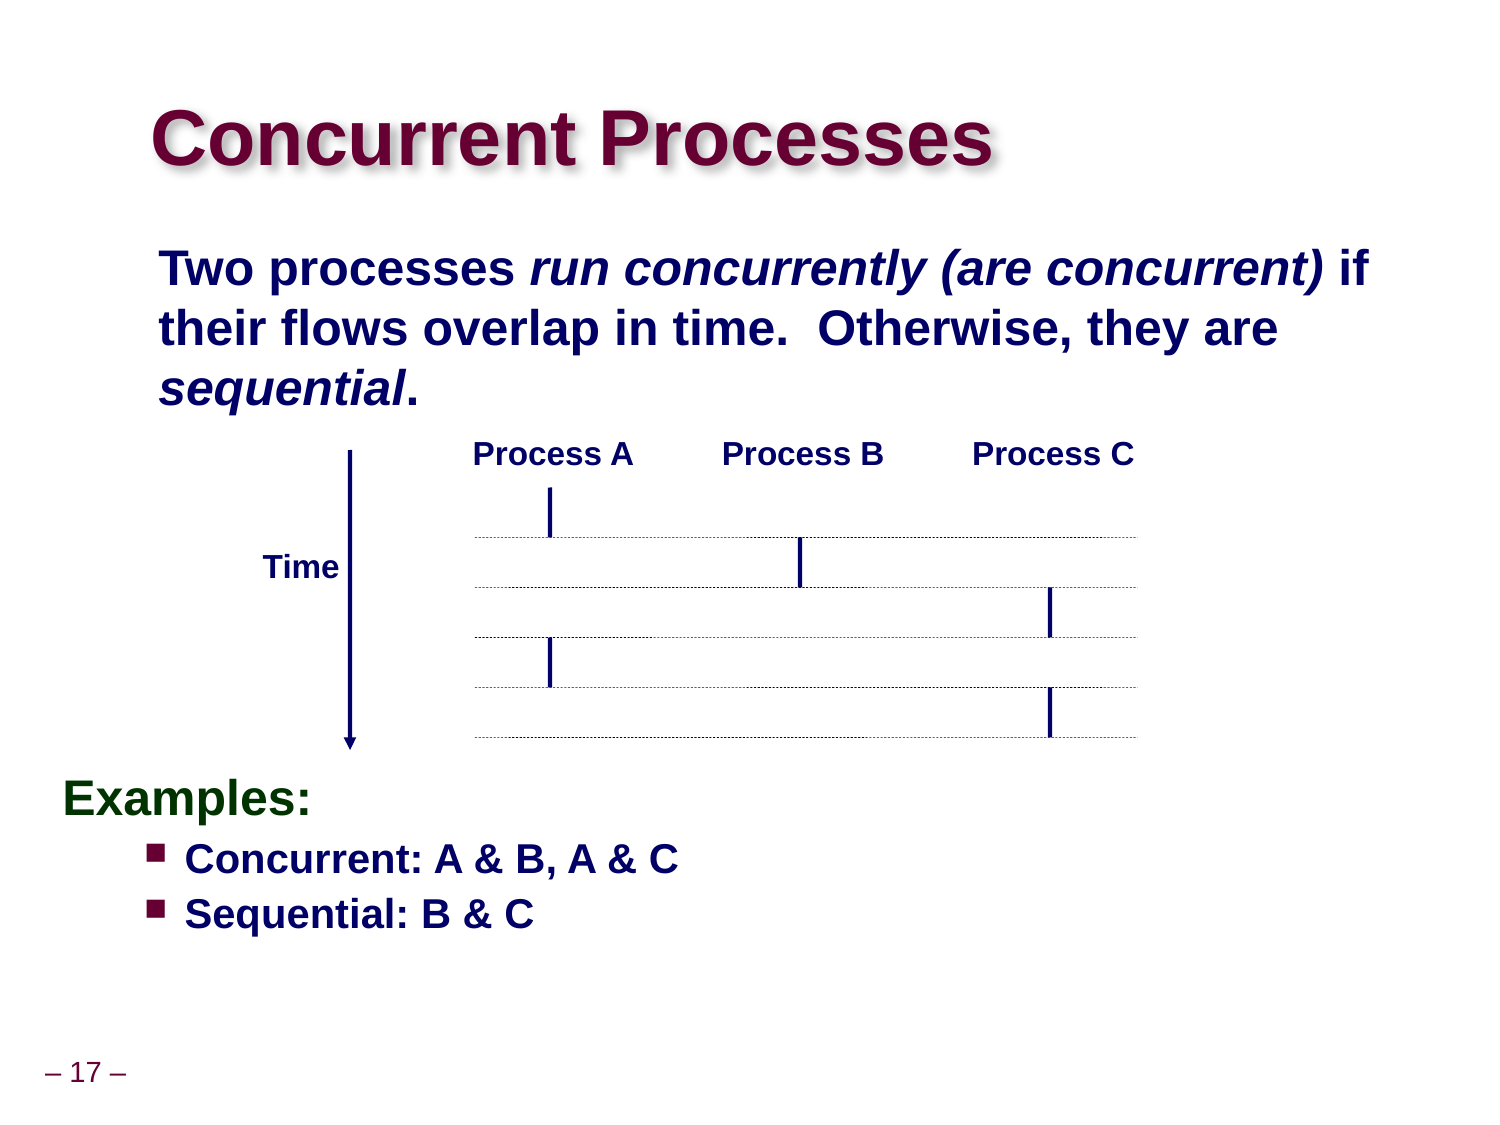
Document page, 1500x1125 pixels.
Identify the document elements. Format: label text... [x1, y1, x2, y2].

title Concurrent Processes [149, 93, 1138, 188]
text_box Examples: Concurrent: A & B, A & C Sequential: B & C [47, 762, 1411, 1058]
text_box Process A [457, 424, 650, 480]
text_box Two processes run concurrently (are concurrent) if their flows overlap in time. Otherwise, they are sequential. [143, 228, 1385, 423]
text_box Process B [707, 424, 900, 480]
text_box Process C [957, 424, 1150, 480]
text_box Time [247, 537, 355, 593]
text_box [343, 593, 357, 751]
